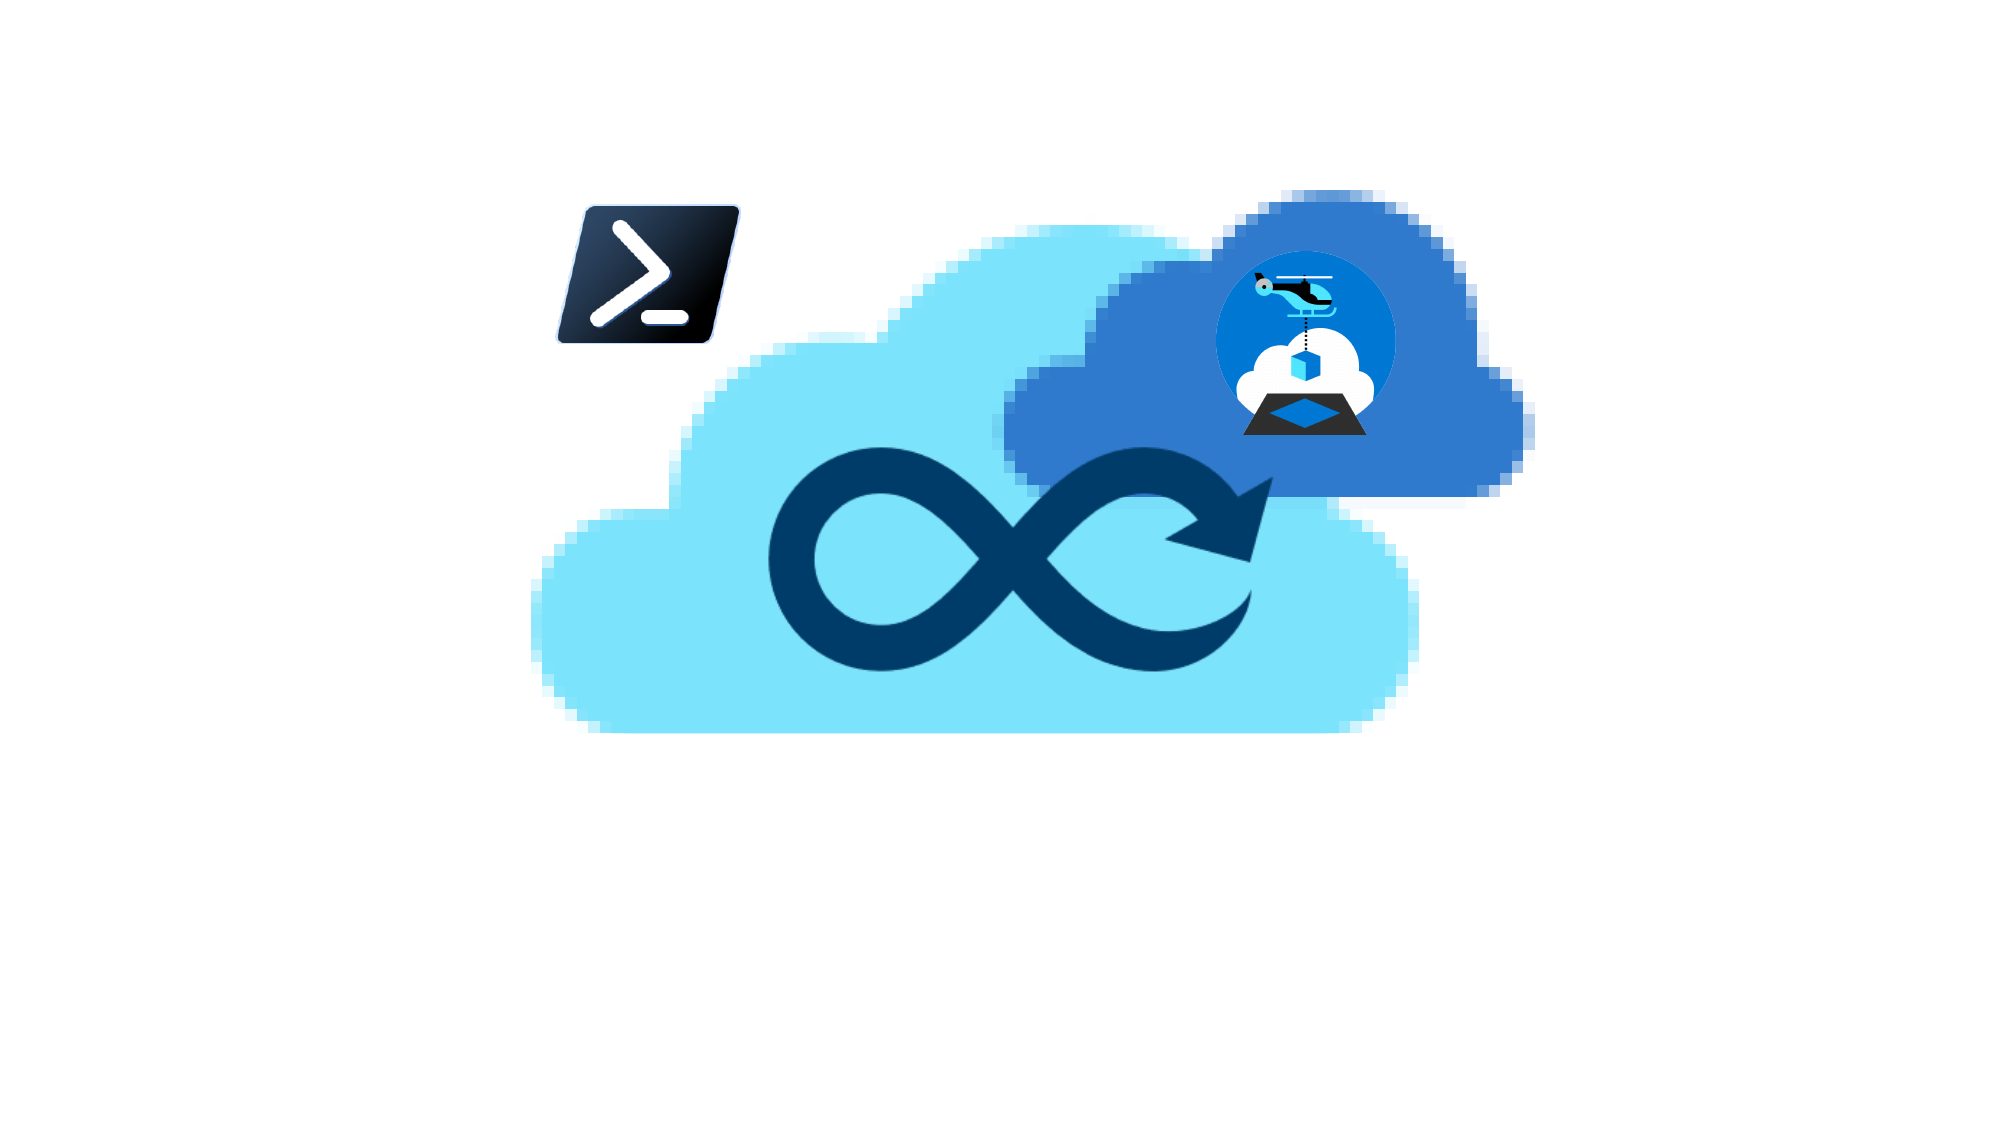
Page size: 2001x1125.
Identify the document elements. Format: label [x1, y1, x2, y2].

picture [508, 155, 1559, 838]
